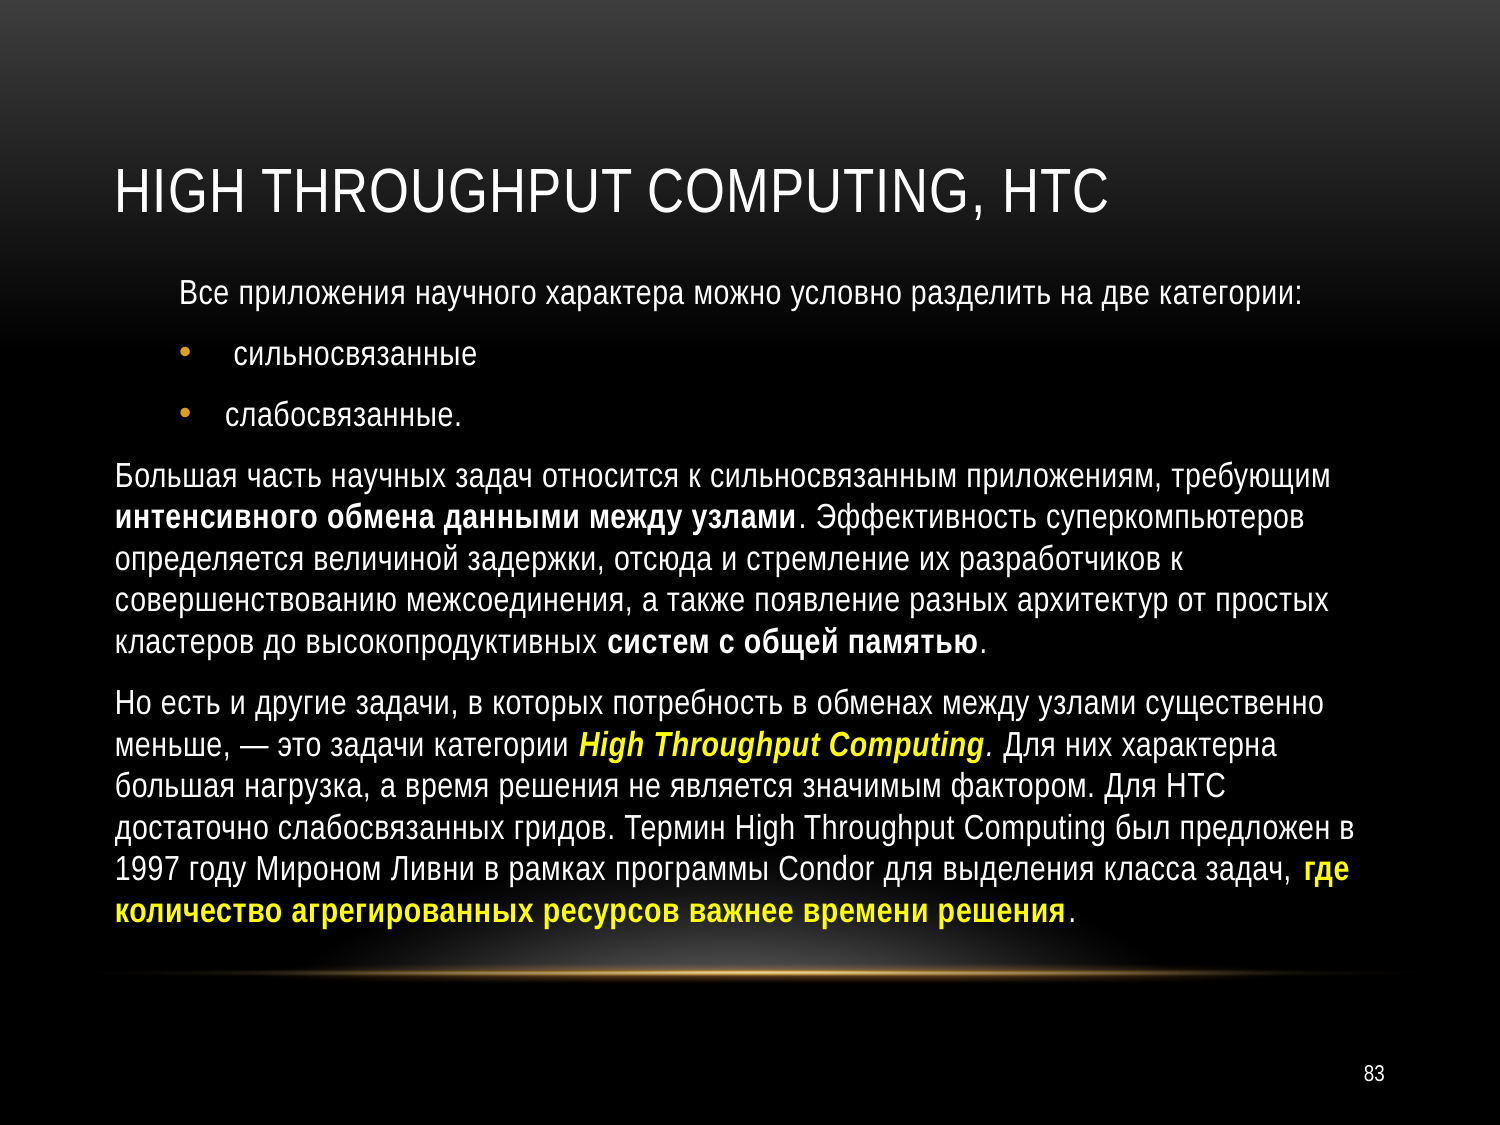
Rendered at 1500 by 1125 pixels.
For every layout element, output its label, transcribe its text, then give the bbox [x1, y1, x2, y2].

slide_number 83 [1237, 1042, 1400, 1103]
list Все приложения научного характера можно условно разделить на две категории: сильносвязанные слабосвязанные. Большая часть научных задач относится к сильносвязанным приложениям, требующим интенсивного обмена данными между узлами. Эффективность суперкомпьютеров определяется величиной задержки, отсюда и стремление их разработчиков к совершенствованию межсоединения, а также появление разных архитектур от простых кластеров до высокопродуктивных систем с общей памятью. Но есть и другие задачи, в которых потребность в обменах между узлами существенно меньше, — это задачи категории High Throughput Computing. Для них характерна большая нагрузка, а время решения не является значимым фактором. Для HTC достаточно слабосвязанных гридов. Термин High Throughput Computing был предложен в 1997 году Мироном Ливни в рамках программы Condor для выделения класса задач, где количество агрегированных ресурсов важнее времени решения. [99, 262, 1400, 938]
picture [0, 0, 1500, 1125]
title High Throughput Computing, HTC [99, 45, 1400, 233]
